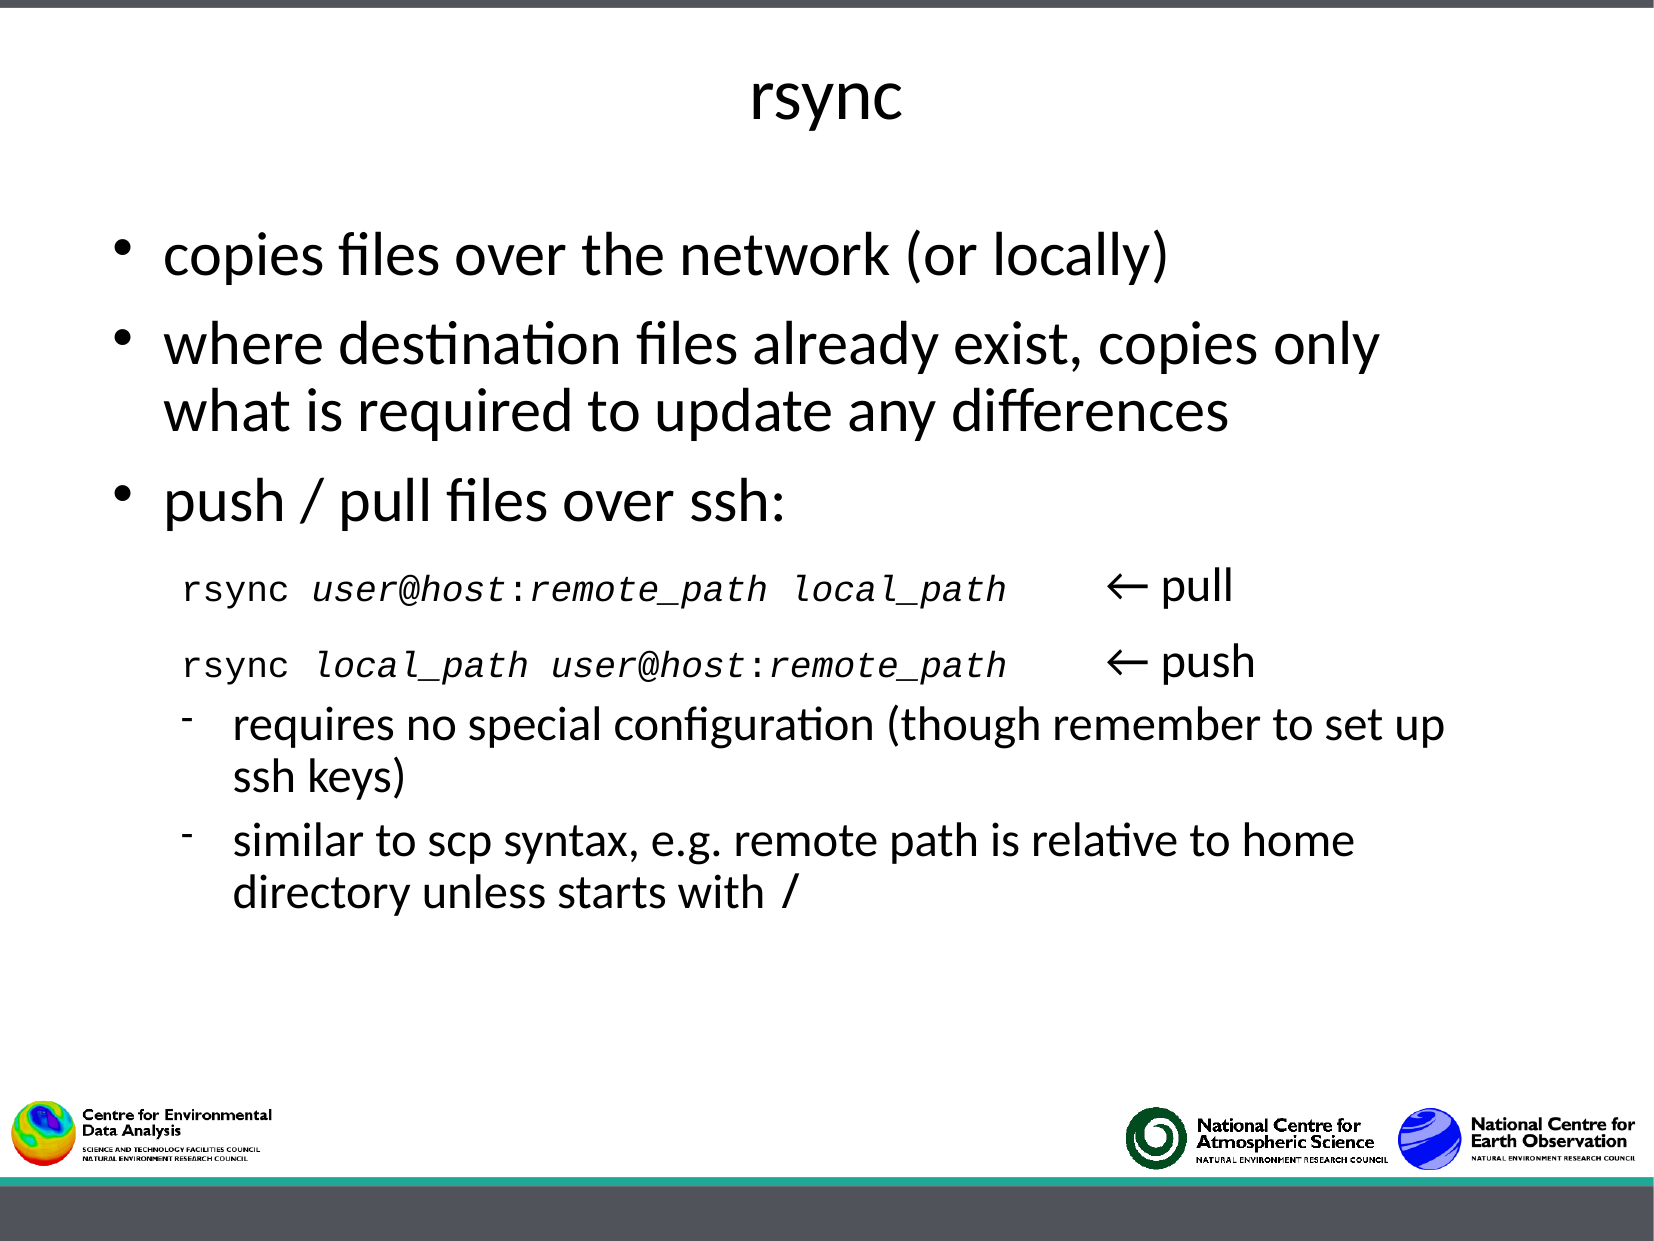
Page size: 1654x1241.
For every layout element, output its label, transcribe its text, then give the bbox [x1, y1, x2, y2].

title rsync [82, 49, 1571, 257]
picture [0, 0, 1654, 1241]
list copies files over the network (or locally) where destination files already exist, copies only what is required to update any differences push / pull files over ssh: rsync user@host:remote_path local_path ← pull rsync local_path user@host:remote_path ← push requires no special configuration (though remember to set up ssh keys) similar to scp syntax, e.g. remote path is relative to home directory unless starts with / [80, 213, 1536, 934]
